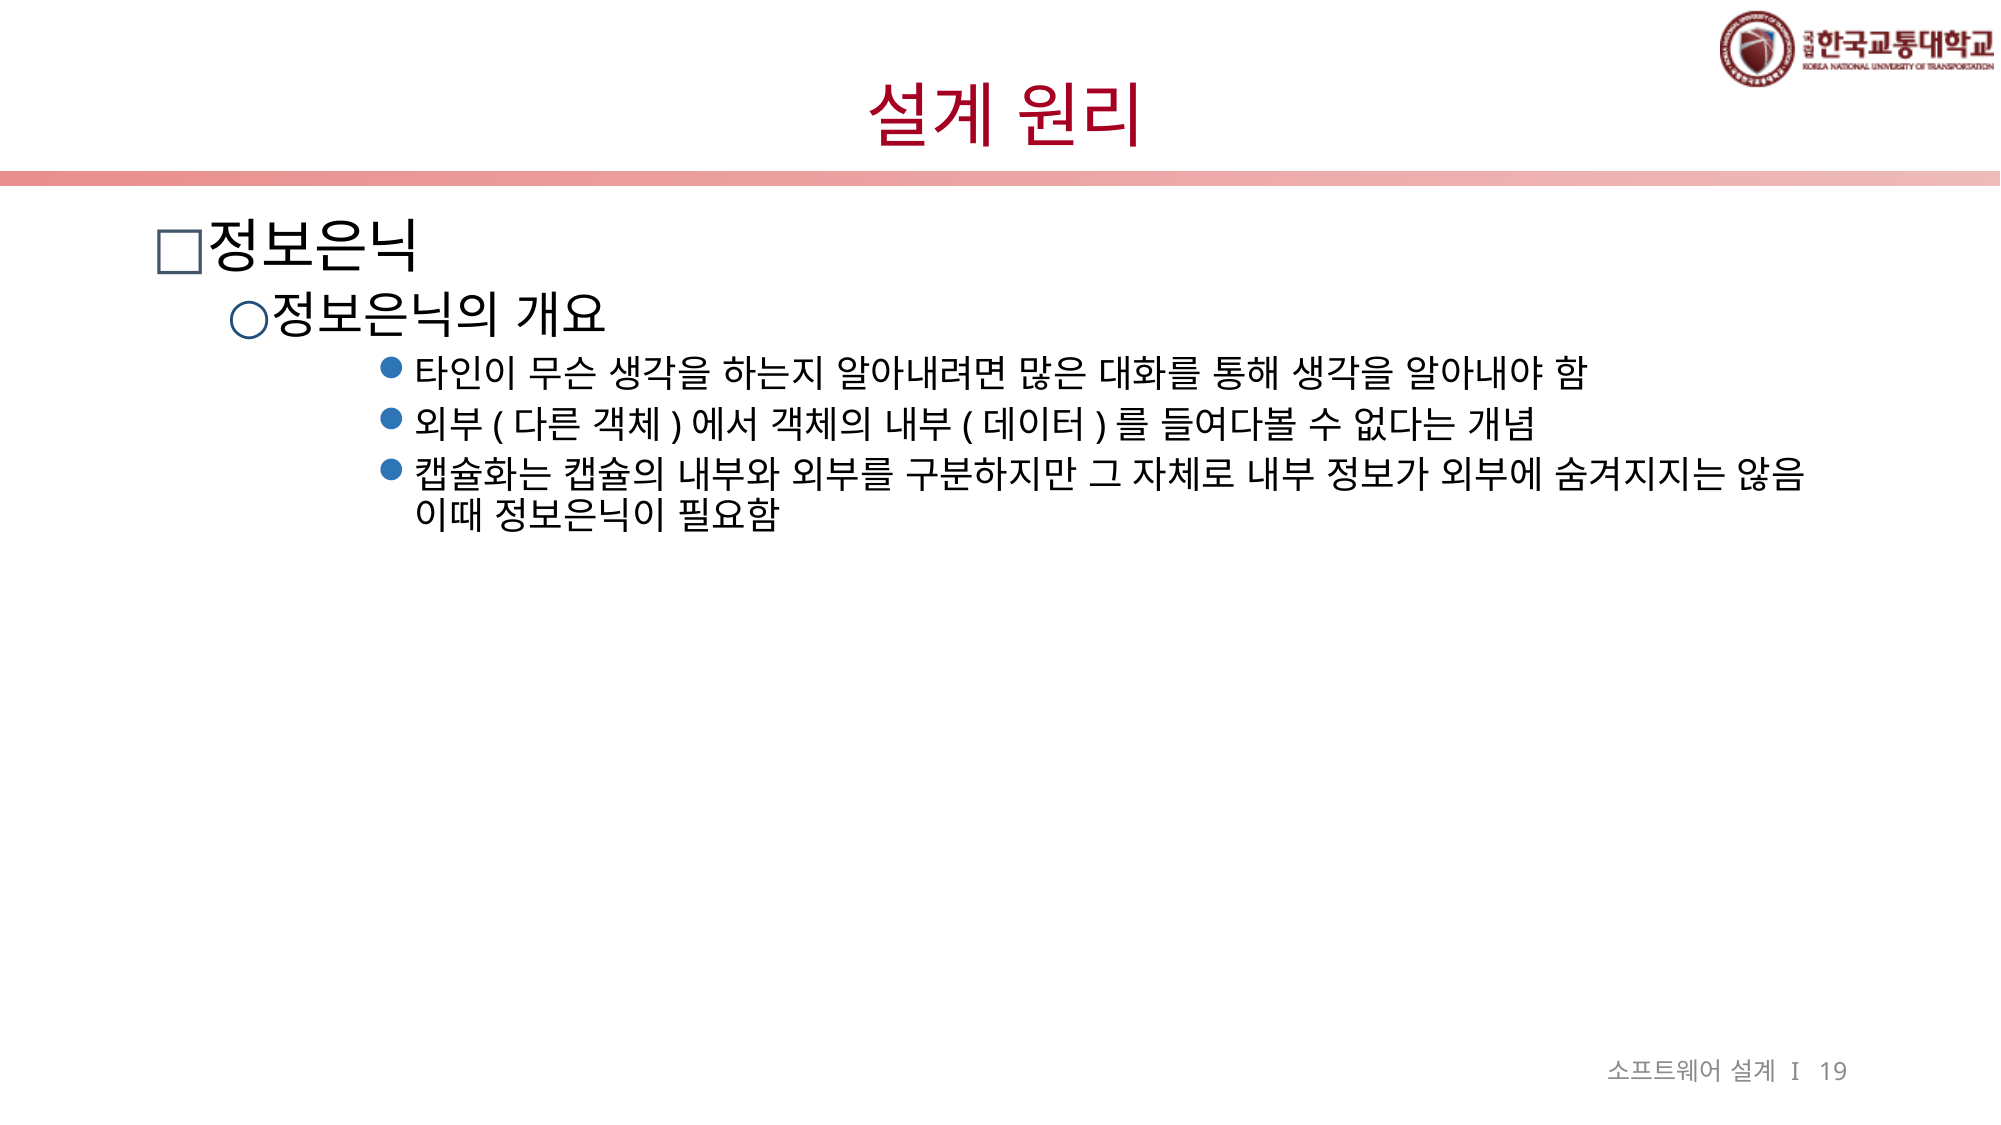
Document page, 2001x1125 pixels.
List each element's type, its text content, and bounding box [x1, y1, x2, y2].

slide_number 소프트웨어 설계 I 19 [1412, 1042, 1863, 1103]
picture [1720, 5, 1994, 92]
list 정보은닉 정보은닉의 개요 타인이 무슨 생각을 하는지 알아내려면 많은 대화를 통해 생각을 알아내야 함 외부(다른 객체)에서 객체의 내부(데이터)를 들여다볼 수 없다는 개념 캡슐화는 캡슐의 내부와 외부를 구분하지만 그 자체로 내부 정보가 외부에 숨겨지지는 않음 이때 정보은닉이 필요함 [137, 209, 1863, 1014]
title 설계 원리 [89, 72, 1924, 165]
